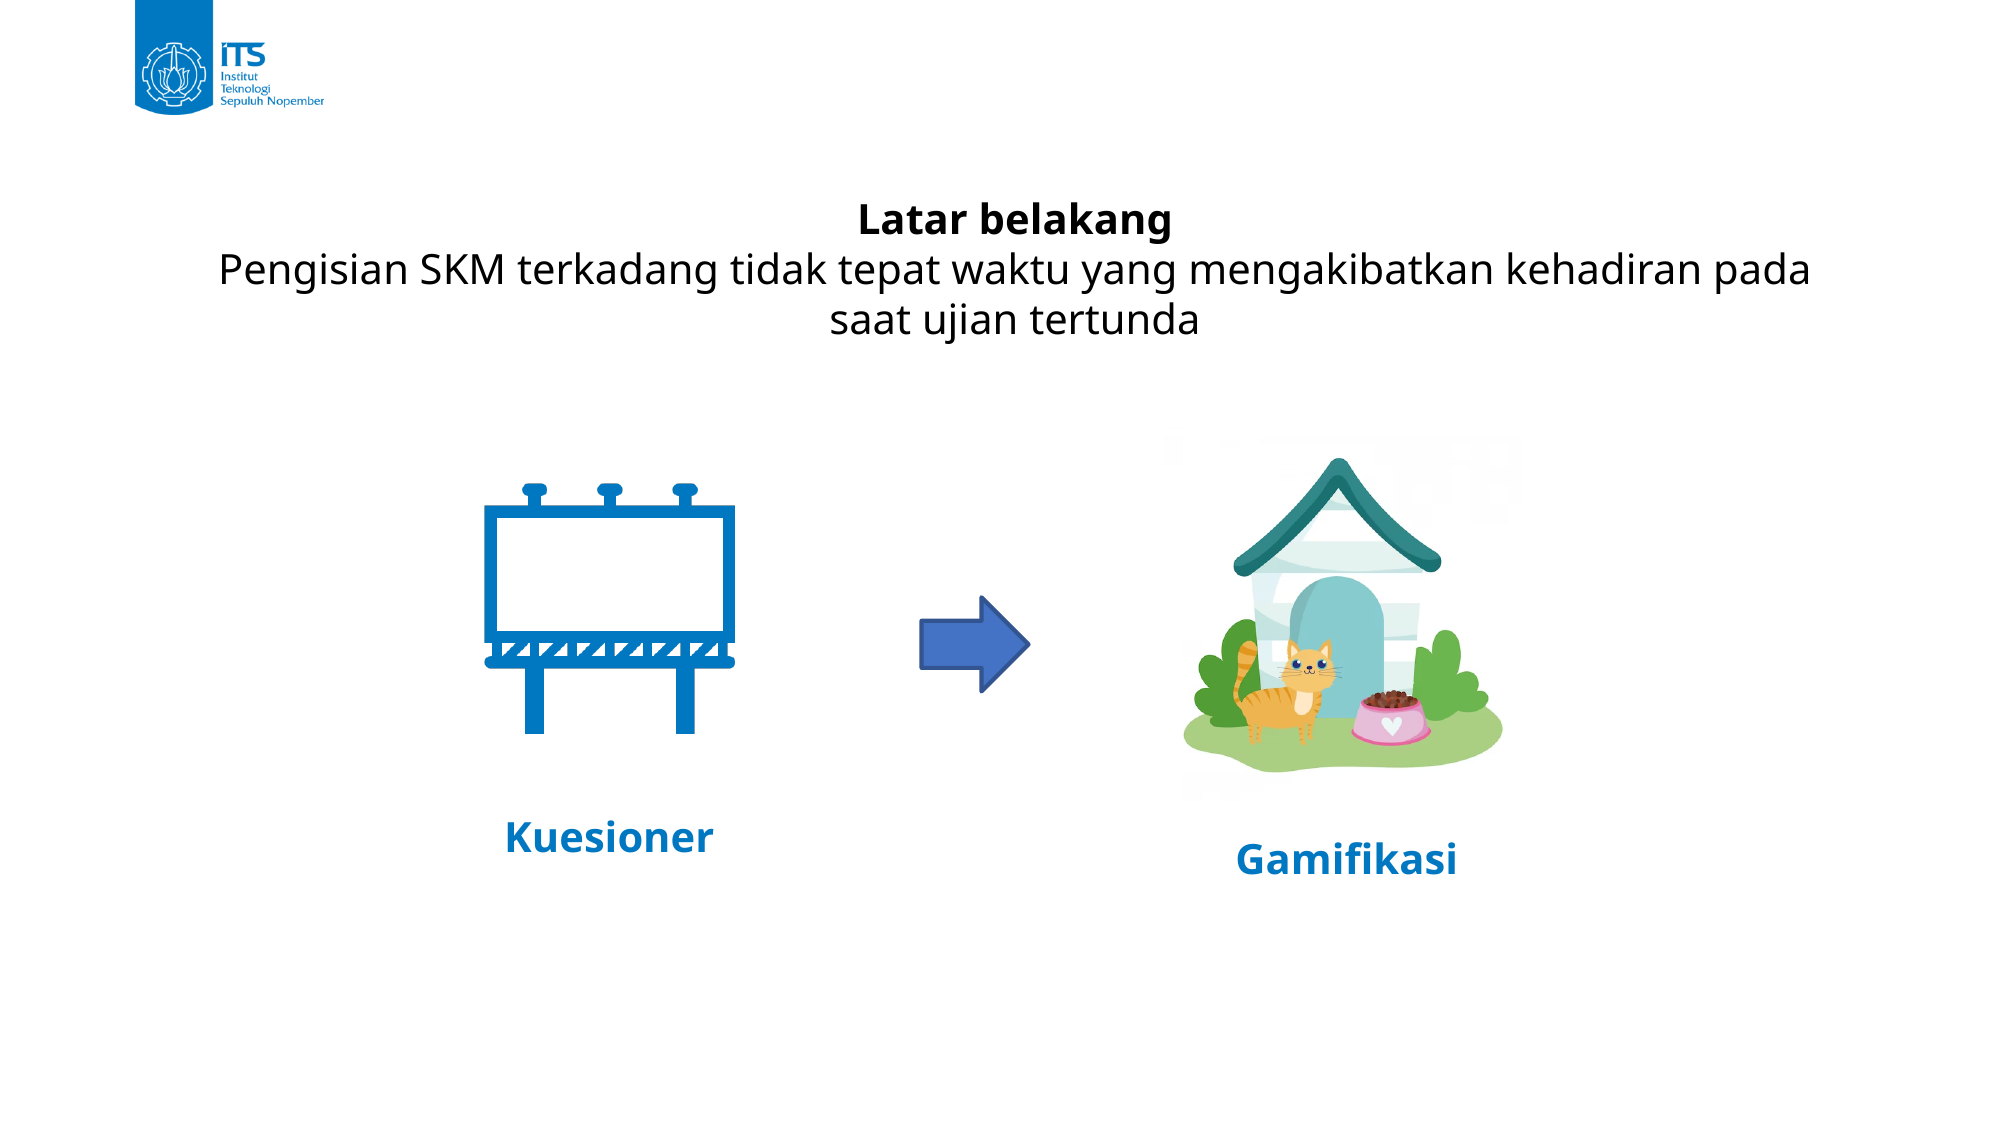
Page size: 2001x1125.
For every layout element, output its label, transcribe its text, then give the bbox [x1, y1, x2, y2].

text_box Gamifikasi [1219, 825, 1475, 891]
picture [459, 458, 760, 760]
picture [135, 0, 324, 115]
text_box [1162, 425, 1524, 804]
text_box [919, 595, 1031, 694]
text_box Latar belakang Pengisian SKM terkadang tidak tepat waktu yang mengakibatkan kehadiran pada saat ujian tertunda [163, 185, 1867, 351]
text_box Kuesioner [481, 803, 737, 869]
